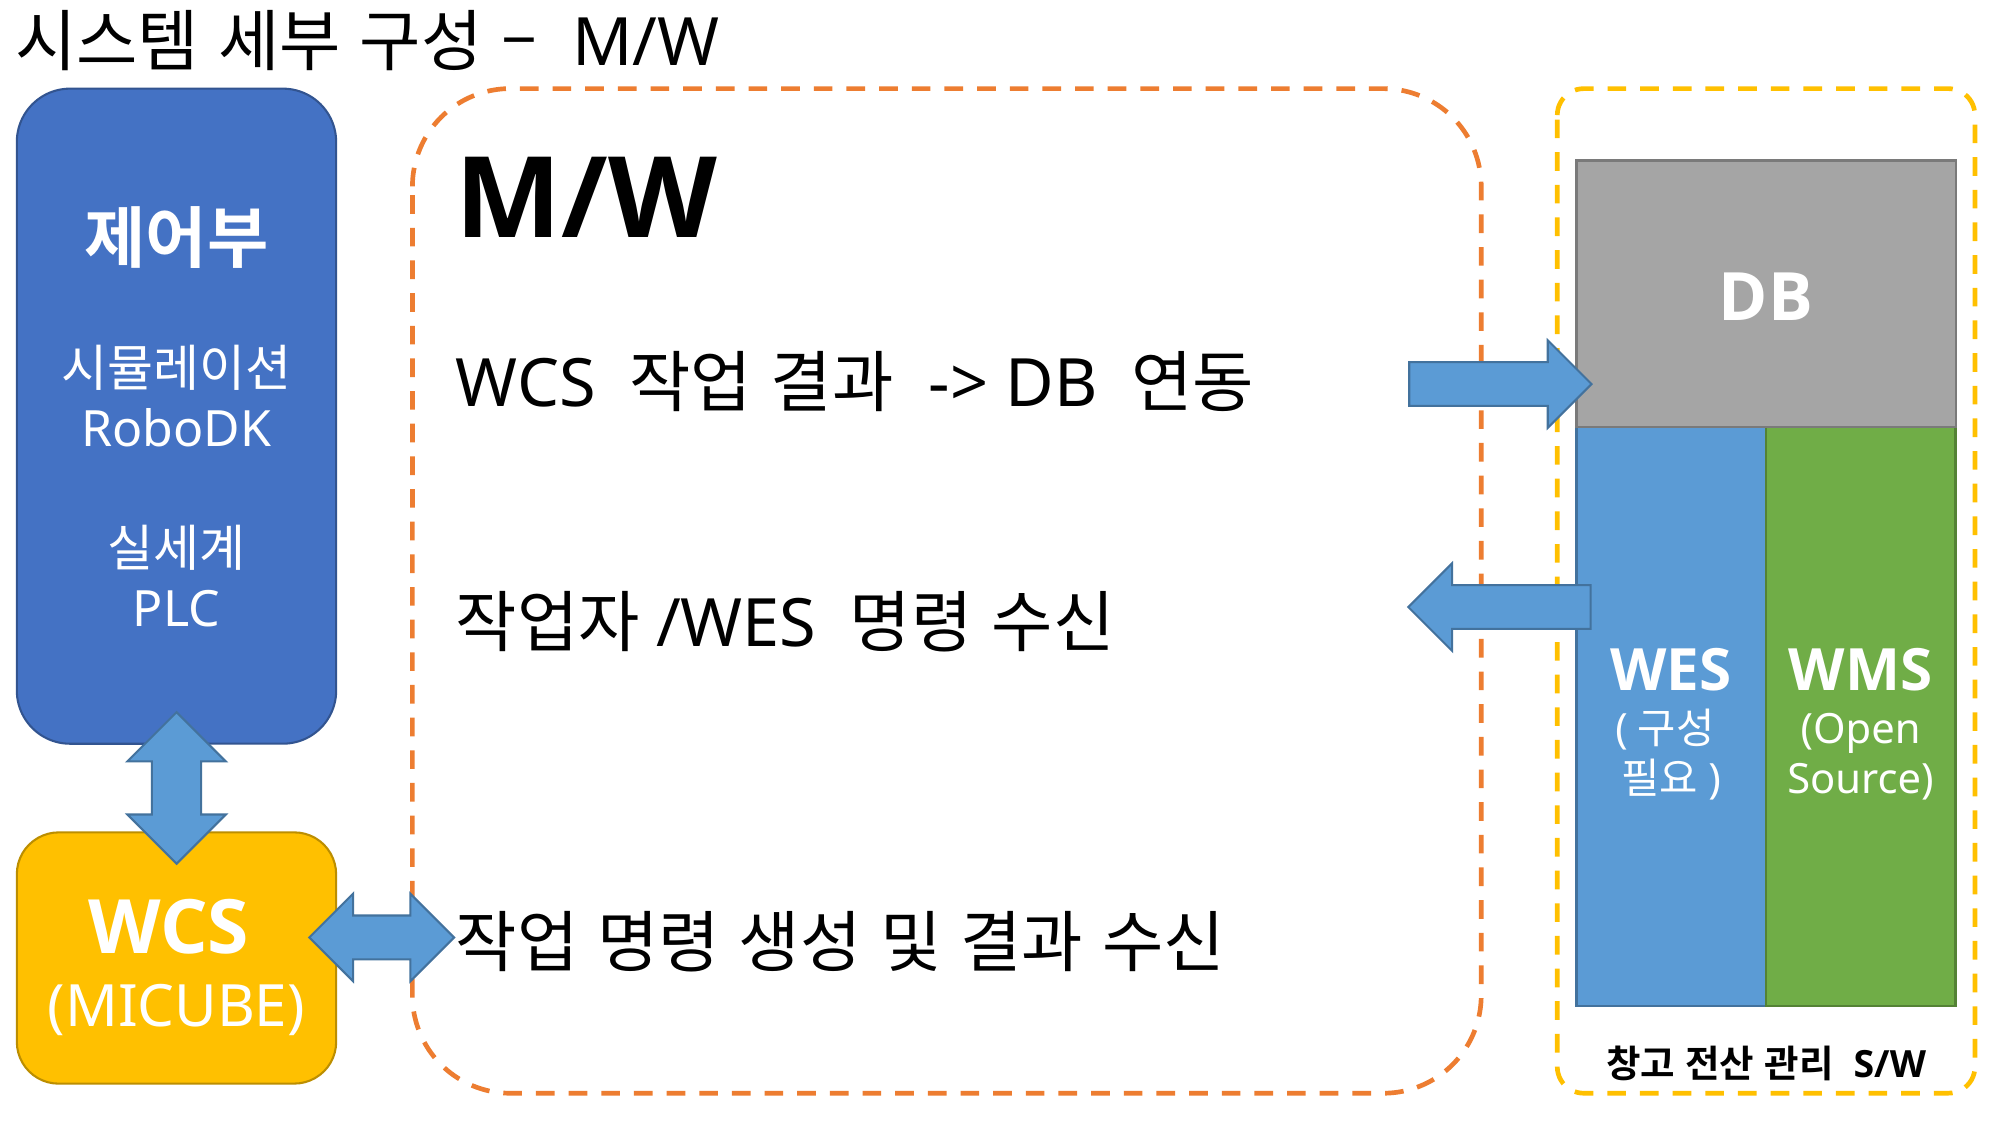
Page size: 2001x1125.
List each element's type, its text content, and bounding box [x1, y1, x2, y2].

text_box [1557, 88, 1975, 1094]
text_box [124, 710, 229, 866]
text_box 제어부 시뮬레이션 RoboDK 실세계 PLC [15, 87, 338, 745]
title 시스템 세부 구성 – M/W [0, 0, 892, 89]
text_box [1406, 560, 1557, 654]
text_box [1408, 337, 1557, 431]
text_box WCS (MICUBE) [15, 831, 338, 1085]
text_box [307, 891, 456, 984]
text_box M/W WCS 작업 결과 -> DB 연동 작업자/WES 명령 수신 작업 명령 생성 및 결과 수신 [411, 87, 1483, 1095]
